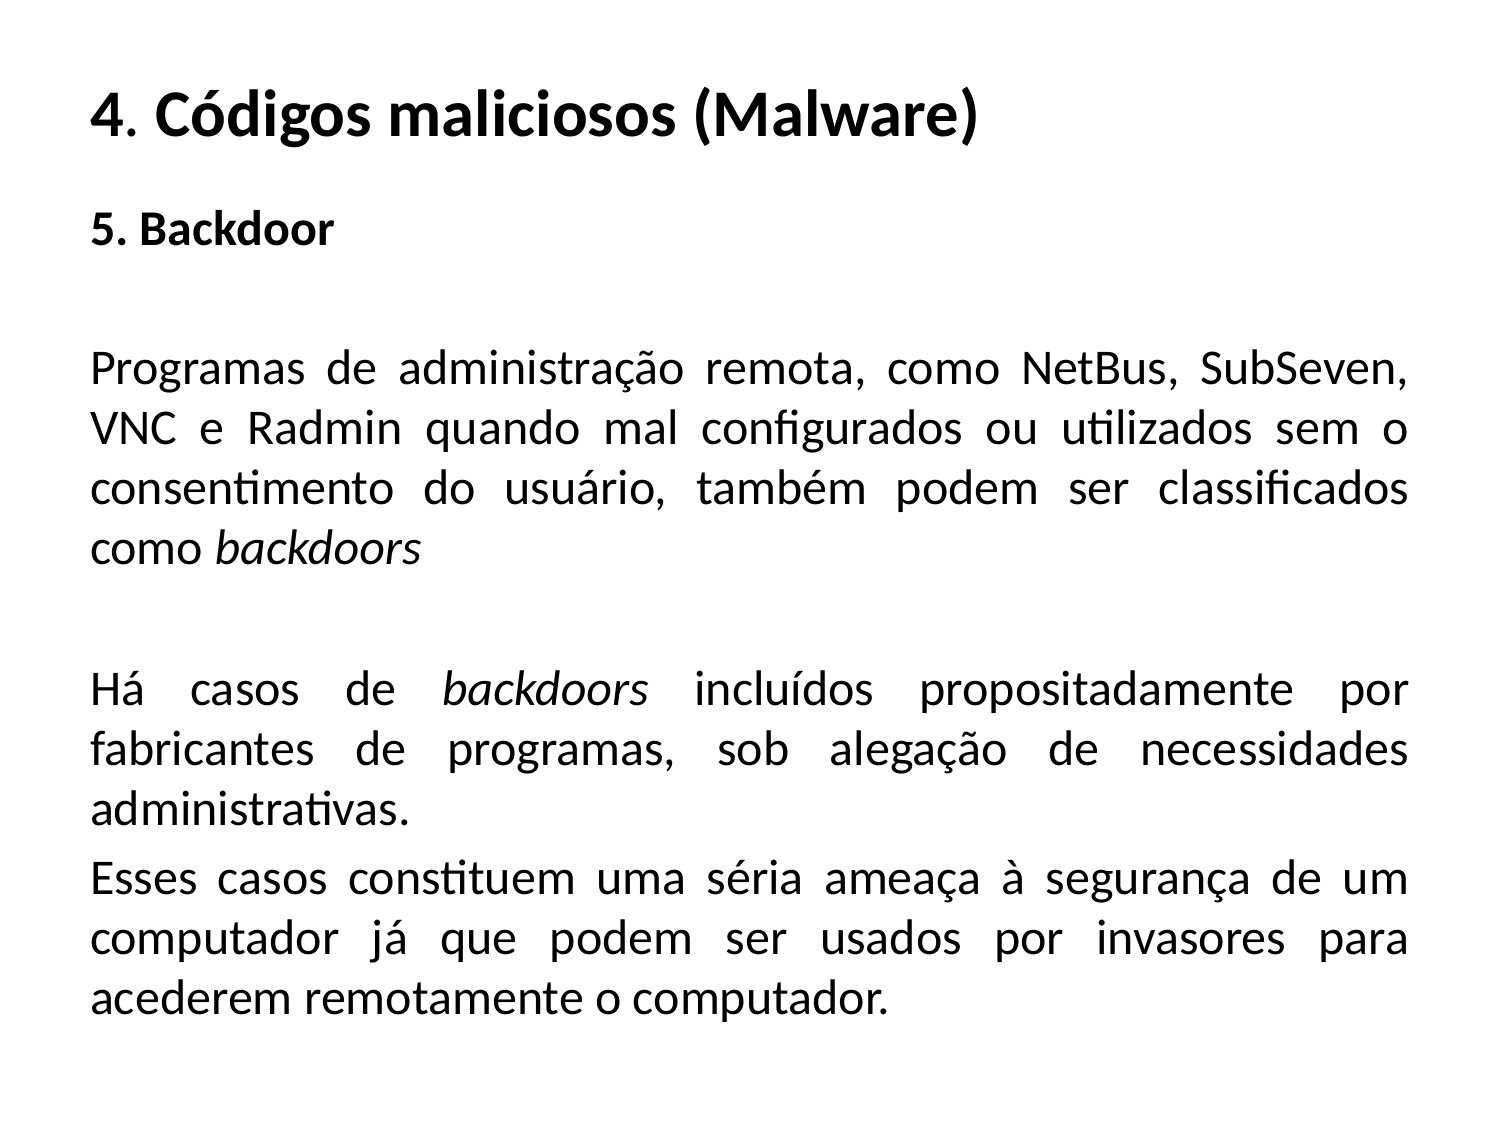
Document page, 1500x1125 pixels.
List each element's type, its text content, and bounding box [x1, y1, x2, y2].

title 4. Códigos maliciosos (Malware) [75, 45, 1425, 175]
list 5. Backdoor Programas de administração remota, como NetBus, SubSeven, VNC e Radmin quando mal configurados ou utilizados sem o consentimento do usuário, também podem ser classificados como backdoors Há casos de backdoors incluídos propositadamente por fabricantes de programas, sob alegação de necessidades administrativas. Esses casos constituem uma séria ameaça à segurança de um computador já que podem ser usados por invasores para acederem remotamente o computador. [75, 187, 1425, 1063]
